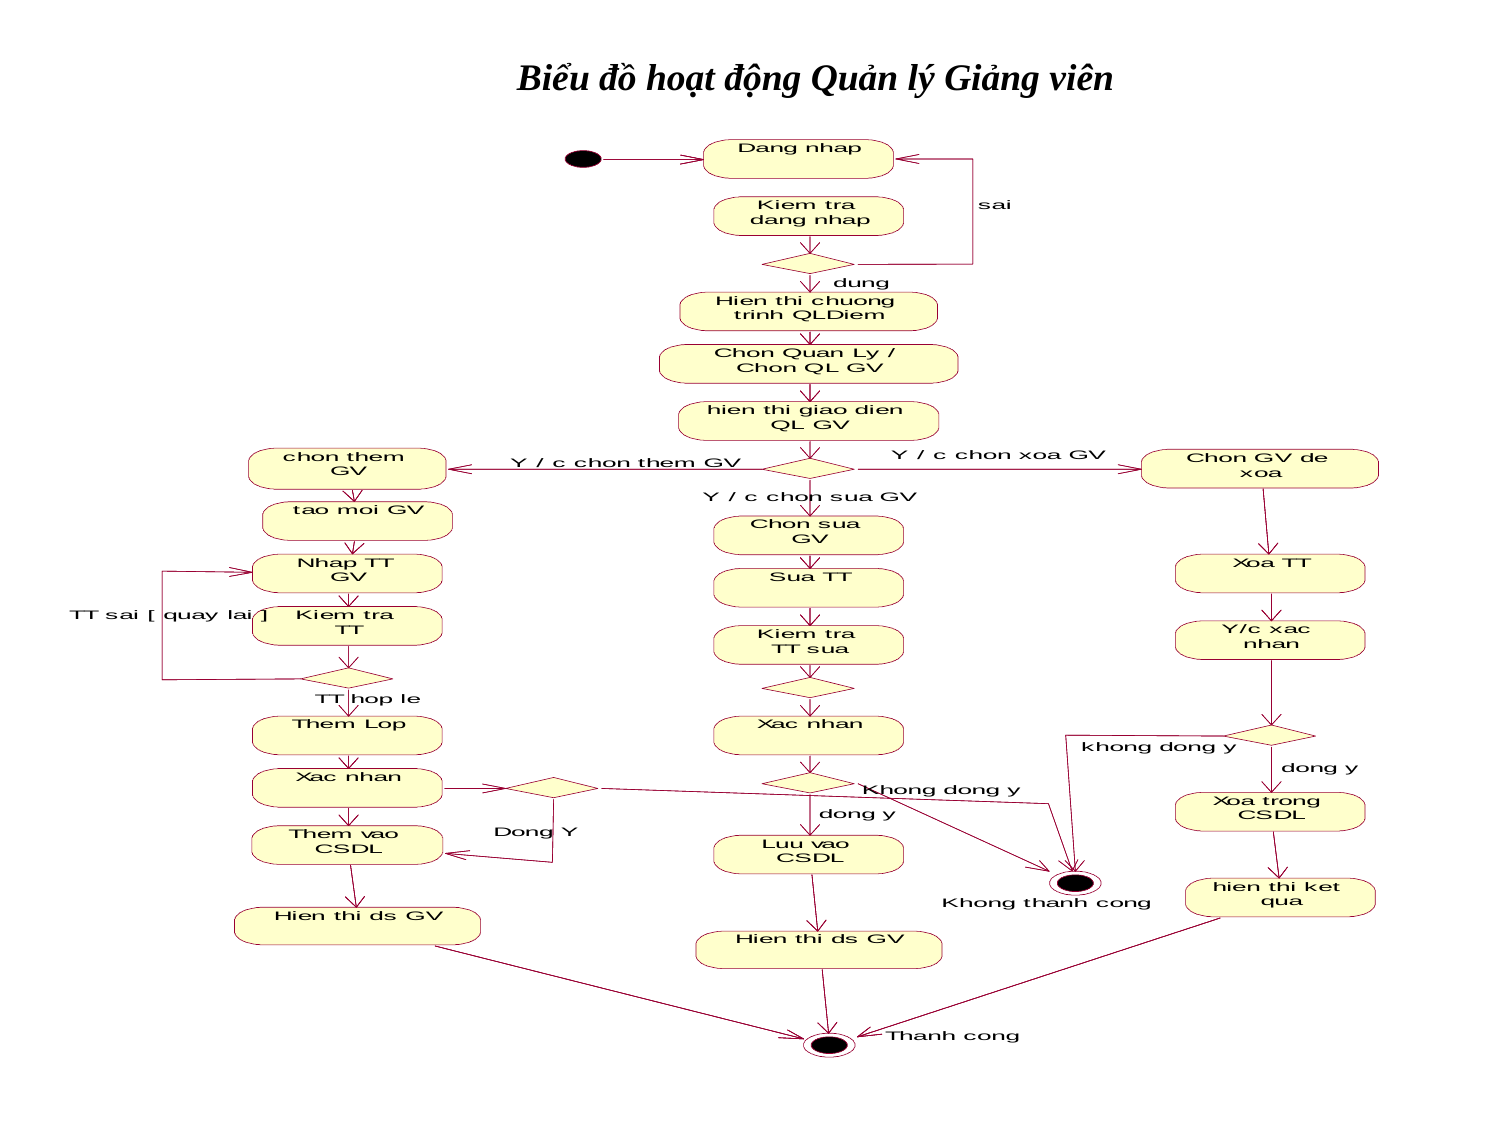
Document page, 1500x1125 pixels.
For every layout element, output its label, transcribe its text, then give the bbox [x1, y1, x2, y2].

picture [0, 74, 1448, 1107]
text_box Biểu đồ hoạt động Quản lý Giảng viên [501, 45, 1199, 73]
